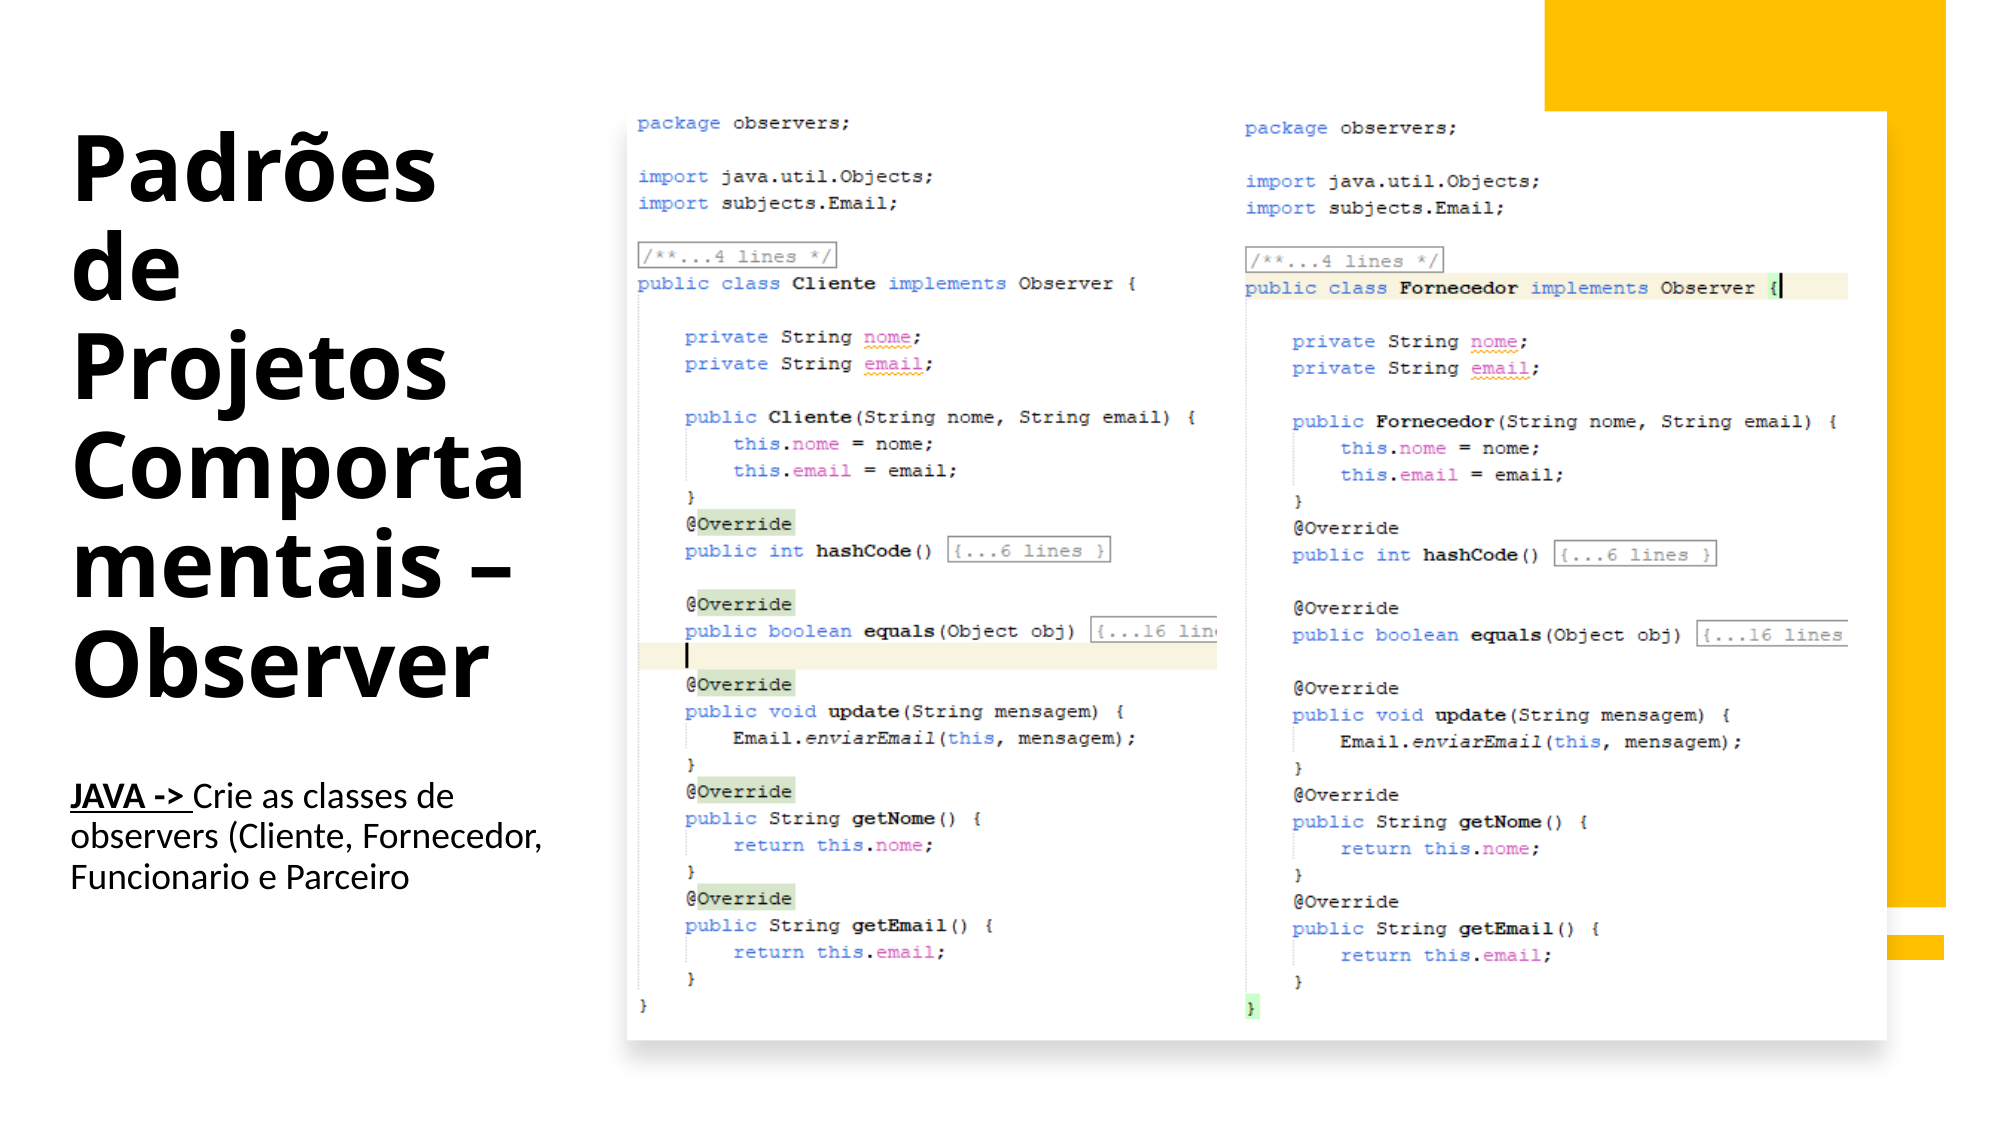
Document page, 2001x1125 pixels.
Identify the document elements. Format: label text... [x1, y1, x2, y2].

picture [1241, 116, 1848, 1019]
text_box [1544, 0, 1946, 948]
text_box [626, 110, 1888, 1041]
picture [632, 111, 1217, 1019]
text_box [0, 0, 2000, 1125]
list JAVA -> Crie as classes de observers (Cliente, Fornecedor, Funcionario e Parceiro [55, 768, 568, 939]
text_box Padrões de Projetos Comportamentais – Observer [55, 111, 568, 725]
